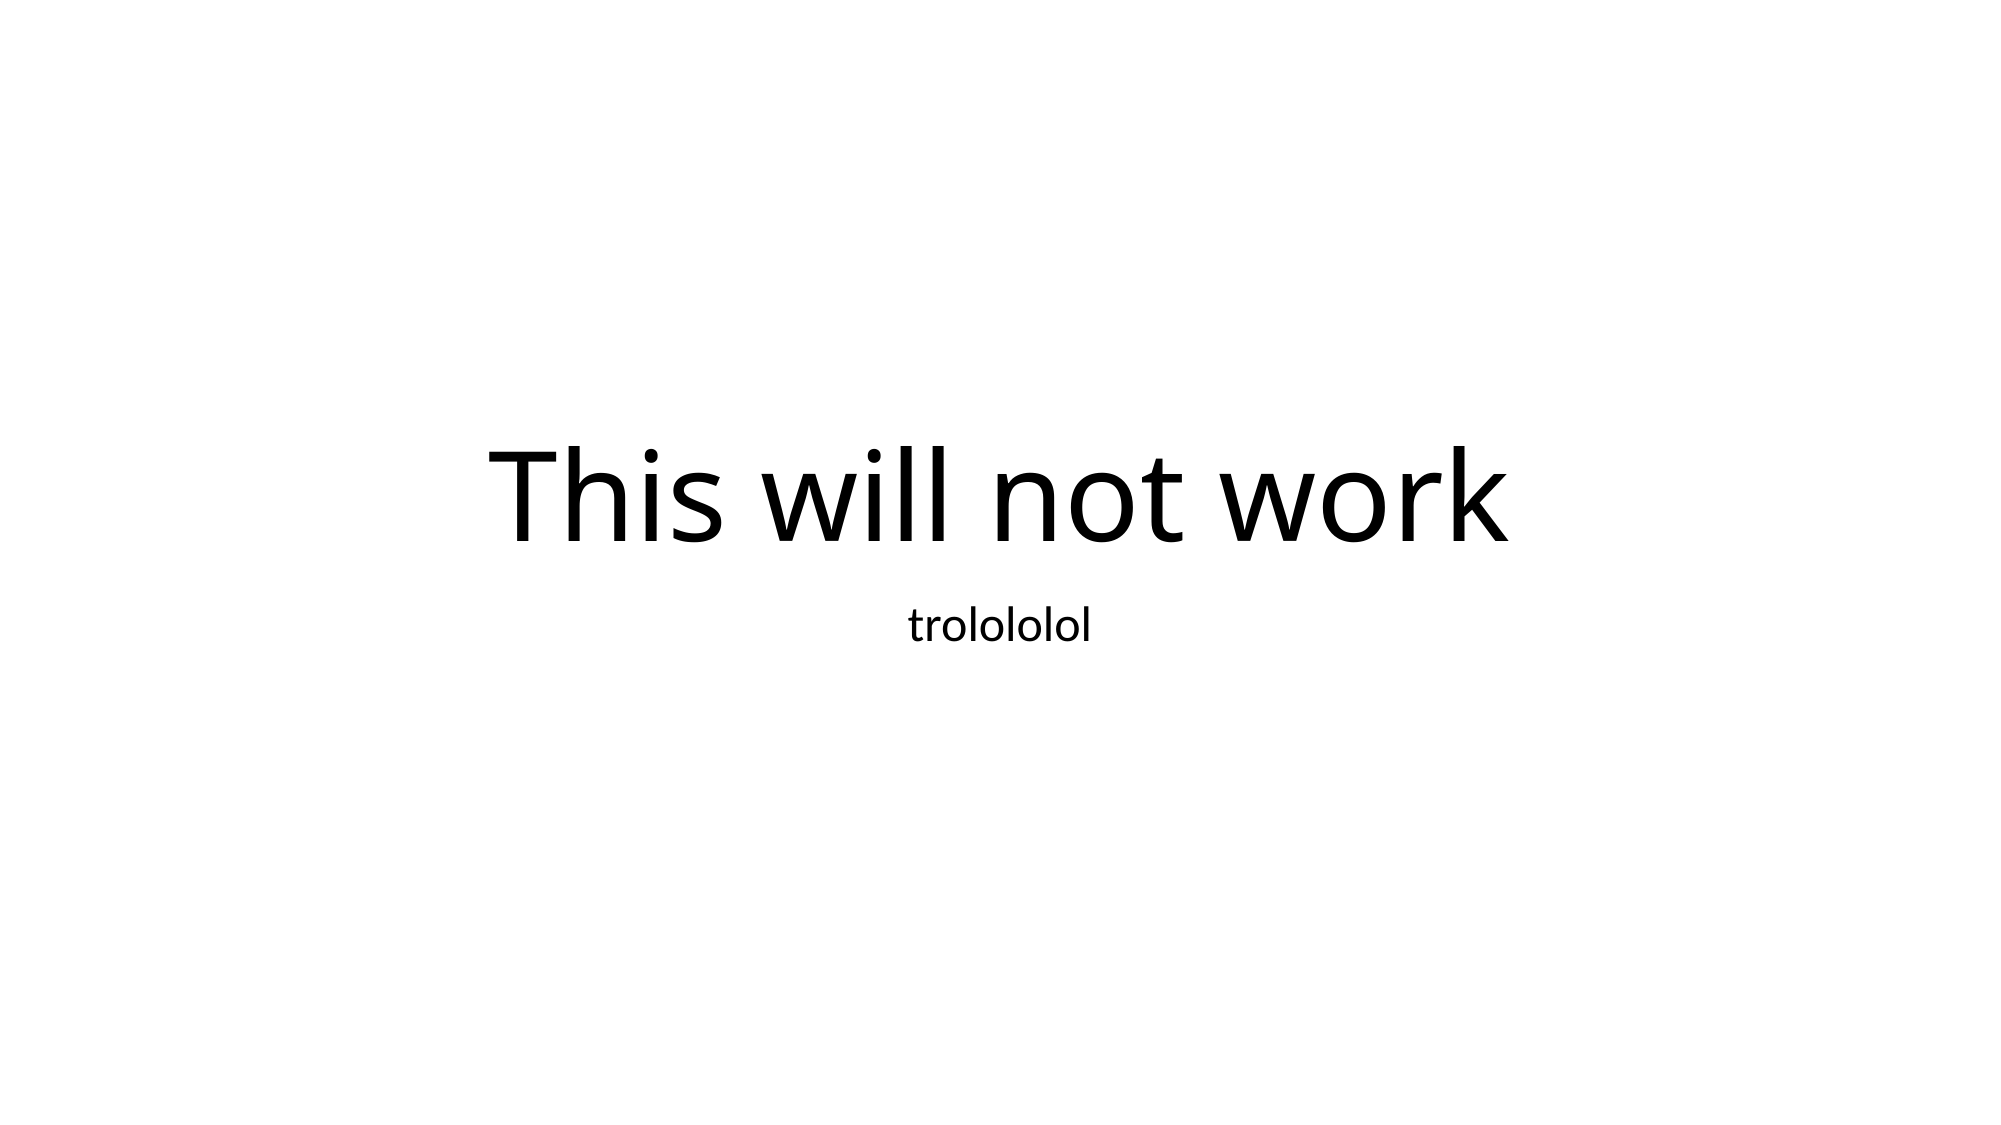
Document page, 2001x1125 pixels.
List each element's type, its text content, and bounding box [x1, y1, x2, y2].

subtitle trolololol [249, 590, 1750, 863]
title This will not work [249, 184, 1750, 576]
